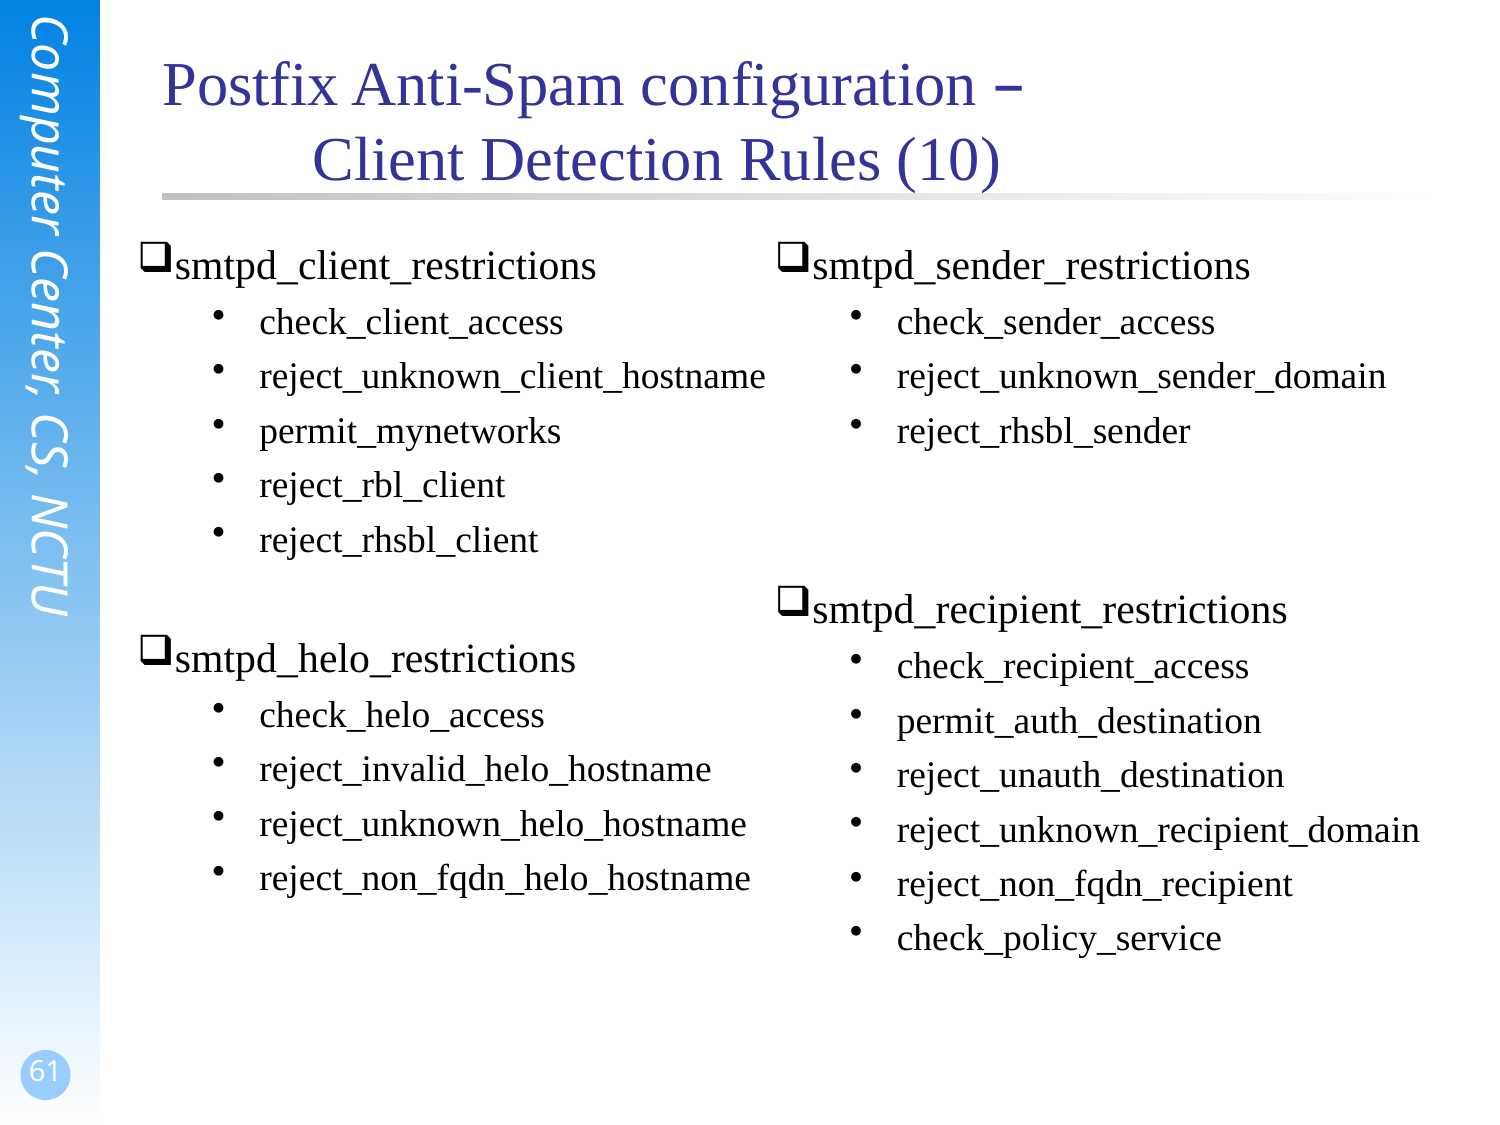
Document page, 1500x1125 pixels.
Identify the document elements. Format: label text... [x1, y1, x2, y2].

title Postfix Anti-Spam configuration – Client Detection Rules (10) [162, 42, 1438, 231]
list smtpd_sender_restrictions check_sender_access reject_unknown_sender_domain reject_rhsbl_sender smtpd_recipient_restrictions check_recipient_access permit_auth_destination reject_unauth_destination reject_unknown_recipient_domain reject_non_fqdn_recipient check_policy_service [774, 237, 1463, 1000]
list smtpd_client_restrictions check_client_access reject_unknown_client_hostname permit_mynetworks reject_rbl_client reject_rhsbl_client smtpd_helo_restrictions check_helo_access reject_invalid_helo_hostname reject_unknown_helo_hostname reject_non_fqdn_helo_hostname [137, 237, 774, 1000]
